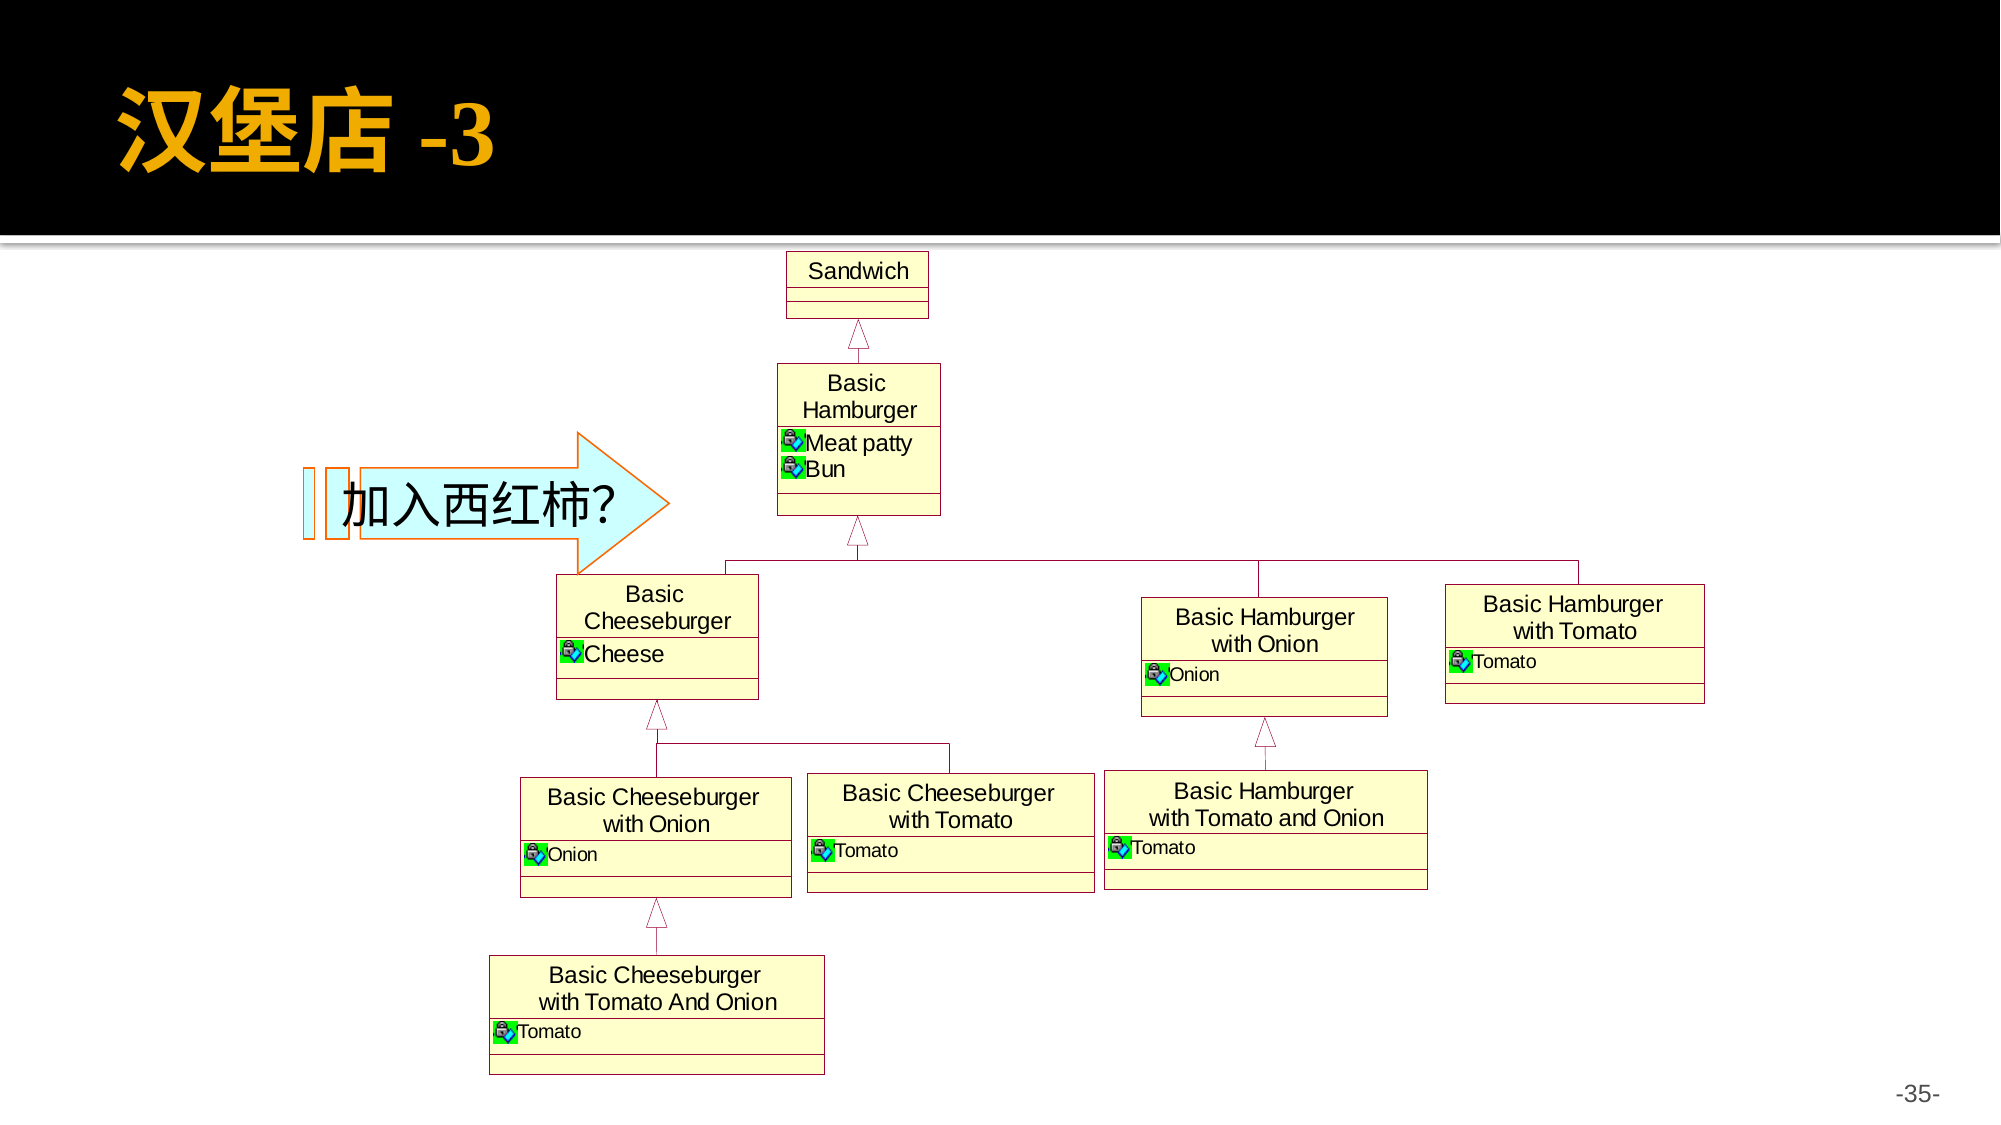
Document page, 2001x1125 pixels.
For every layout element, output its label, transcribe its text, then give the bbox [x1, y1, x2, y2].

title 汉堡店-3 [99, 25, 1900, 231]
text_box 加入西红柿？ [303, 467, 315, 539]
picture [427, 210, 1768, 1118]
slide_number -35- [1794, 1062, 1955, 1108]
text_box 加入西红柿？ [326, 467, 350, 539]
text_box 加入西红柿？ [360, 467, 421, 539]
